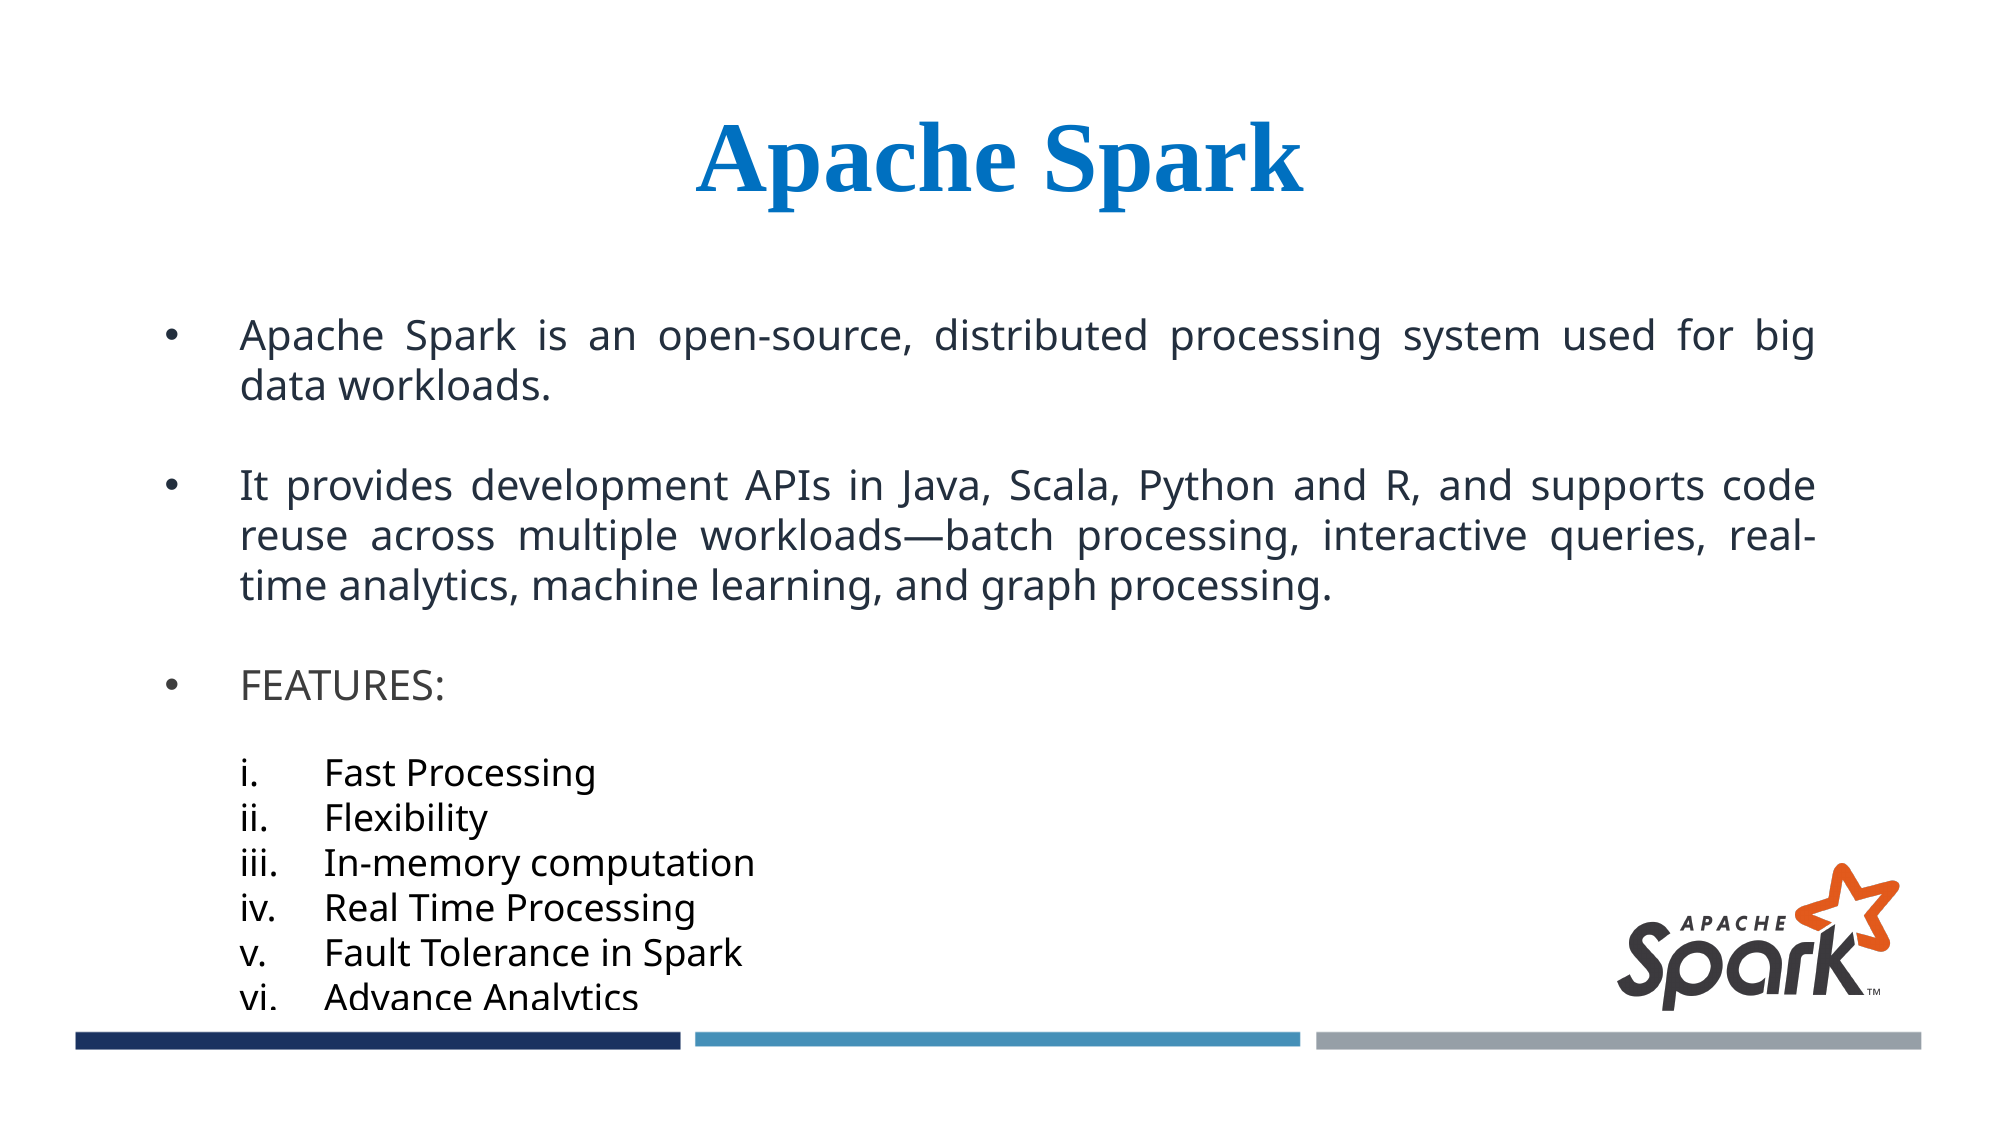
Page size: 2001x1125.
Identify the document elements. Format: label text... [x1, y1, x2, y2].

text_box Apache Spark is an open-source, distributed processing system used for big data workloads. It provides development APIs in Java, Scala, Python and R, and supports code reuse across multiple workloads—batch processing, interactive queries, real-time analytics, machine learning, and graph processing. FEATURES: Fast Processing Flexibility In-memory computation Real Time Processing Fault Tolerance in Spark Advance Analytics [0, 301, 1833, 1077]
text_box Apache Spark [0, 83, 2000, 219]
picture [67, 863, 1942, 1077]
